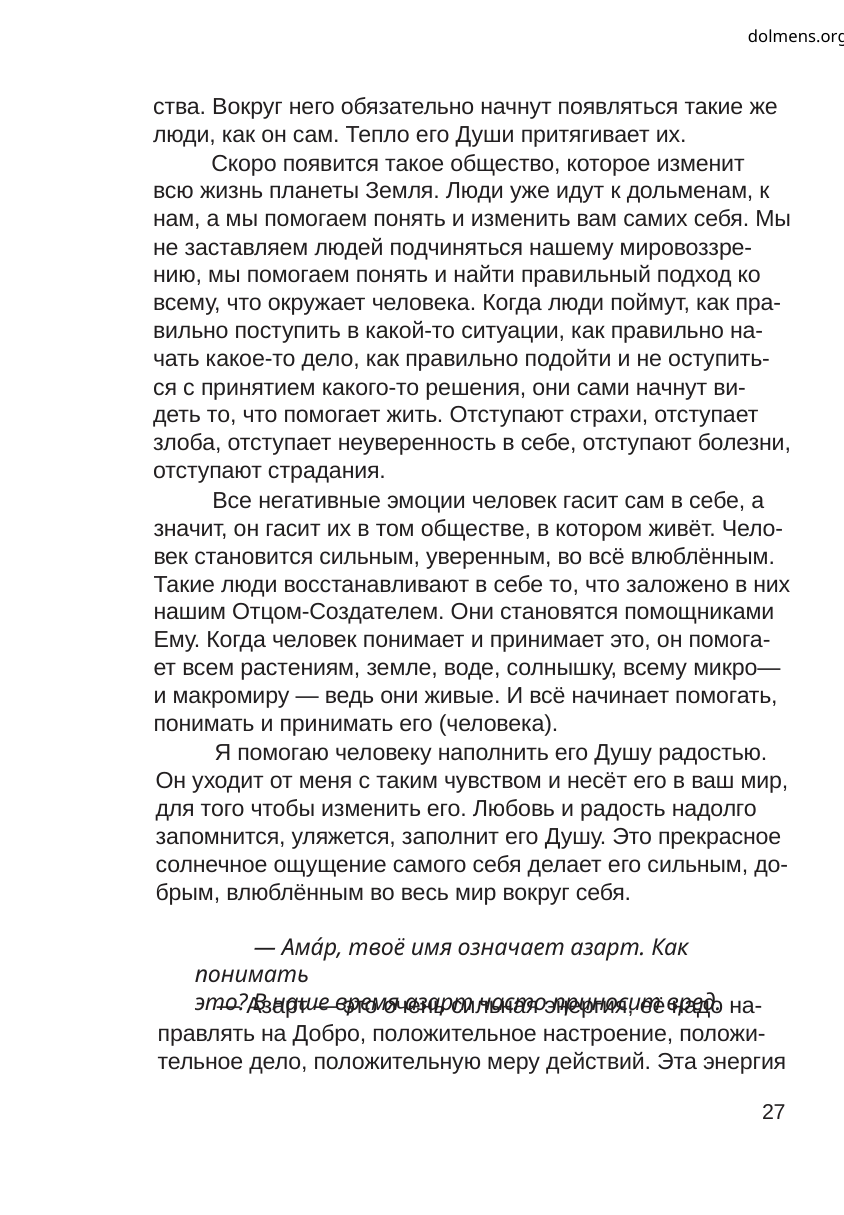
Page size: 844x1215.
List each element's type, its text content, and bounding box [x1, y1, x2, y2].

text_box ства. Вокруг него обязательно начнут появляться такие же люди, как он сам. Тепло его Души притягивает их. Скоро появится такое общество, которое изменит всю жизнь планеты Земля. Люди уже идут к дольменам, к нам, а мы помогаем понять и изменить вам самих себя. Мы не заставляем людей подчиняться нашему мировоззре- нию, мы помогаем понять и найти правильный подход ко всему, что окружает человека. Когда люди поймут, как пра- вильно поступить в какой-то ситуации, как правильно на- чать какое-то дело, как правильно подойти и не оступить- ся с принятием какого-то решения, они сами начнут ви- деть то, что помогает жить. Отступают страхи, отступает злоба, отступает неуверенность в себе, отступают болезни, отступают страдания. [153, 91, 791, 512]
text_box 27 [762, 1097, 786, 1151]
text_box Все негативные эмоции человек гасит сам в себе, а значит, он гасит их в том обществе, в котором живёт. Чело- век становится сильным, уверенным, во всё влюблённым. Такие люди восстанавливают в себе то, что заложено в них нашим Отцом-Создателем. Они становятся помощниками Ему. Когда человек понимает и принимает это, он помога- ет всем растениям, земле, воде, солнышку, всему микро— и макромиру — ведь они живые. И всё начинает помогать, понимать и принимать его (человека). [153, 485, 790, 764]
text_box Я помогаю человеку наполнить его Душу радостью. Он уходит от меня с таким чувством и несёт его в ваш мир, для того чтобы изменить его. Любовь и радость надолго запомнится, уляжется, заполнит его Душу. Это прекрасное солнечное ощущение самого себя делает его сильным, до- брым, влюблённым во весь мир вокруг себя. [155, 737, 788, 933]
text_box dolmens.org [747, 27, 844, 66]
text_box — Азарт — это очень сильная энергия, её надо на- правлять на Добро, положительное настроение, положи- тельное дело, положительную меру действий. Эта энергия [157, 989, 786, 1102]
text_box — Амáр, твоё имя означает азарт. Как понимать это? В наше время азарт часто приносит вред. [194, 933, 749, 989]
